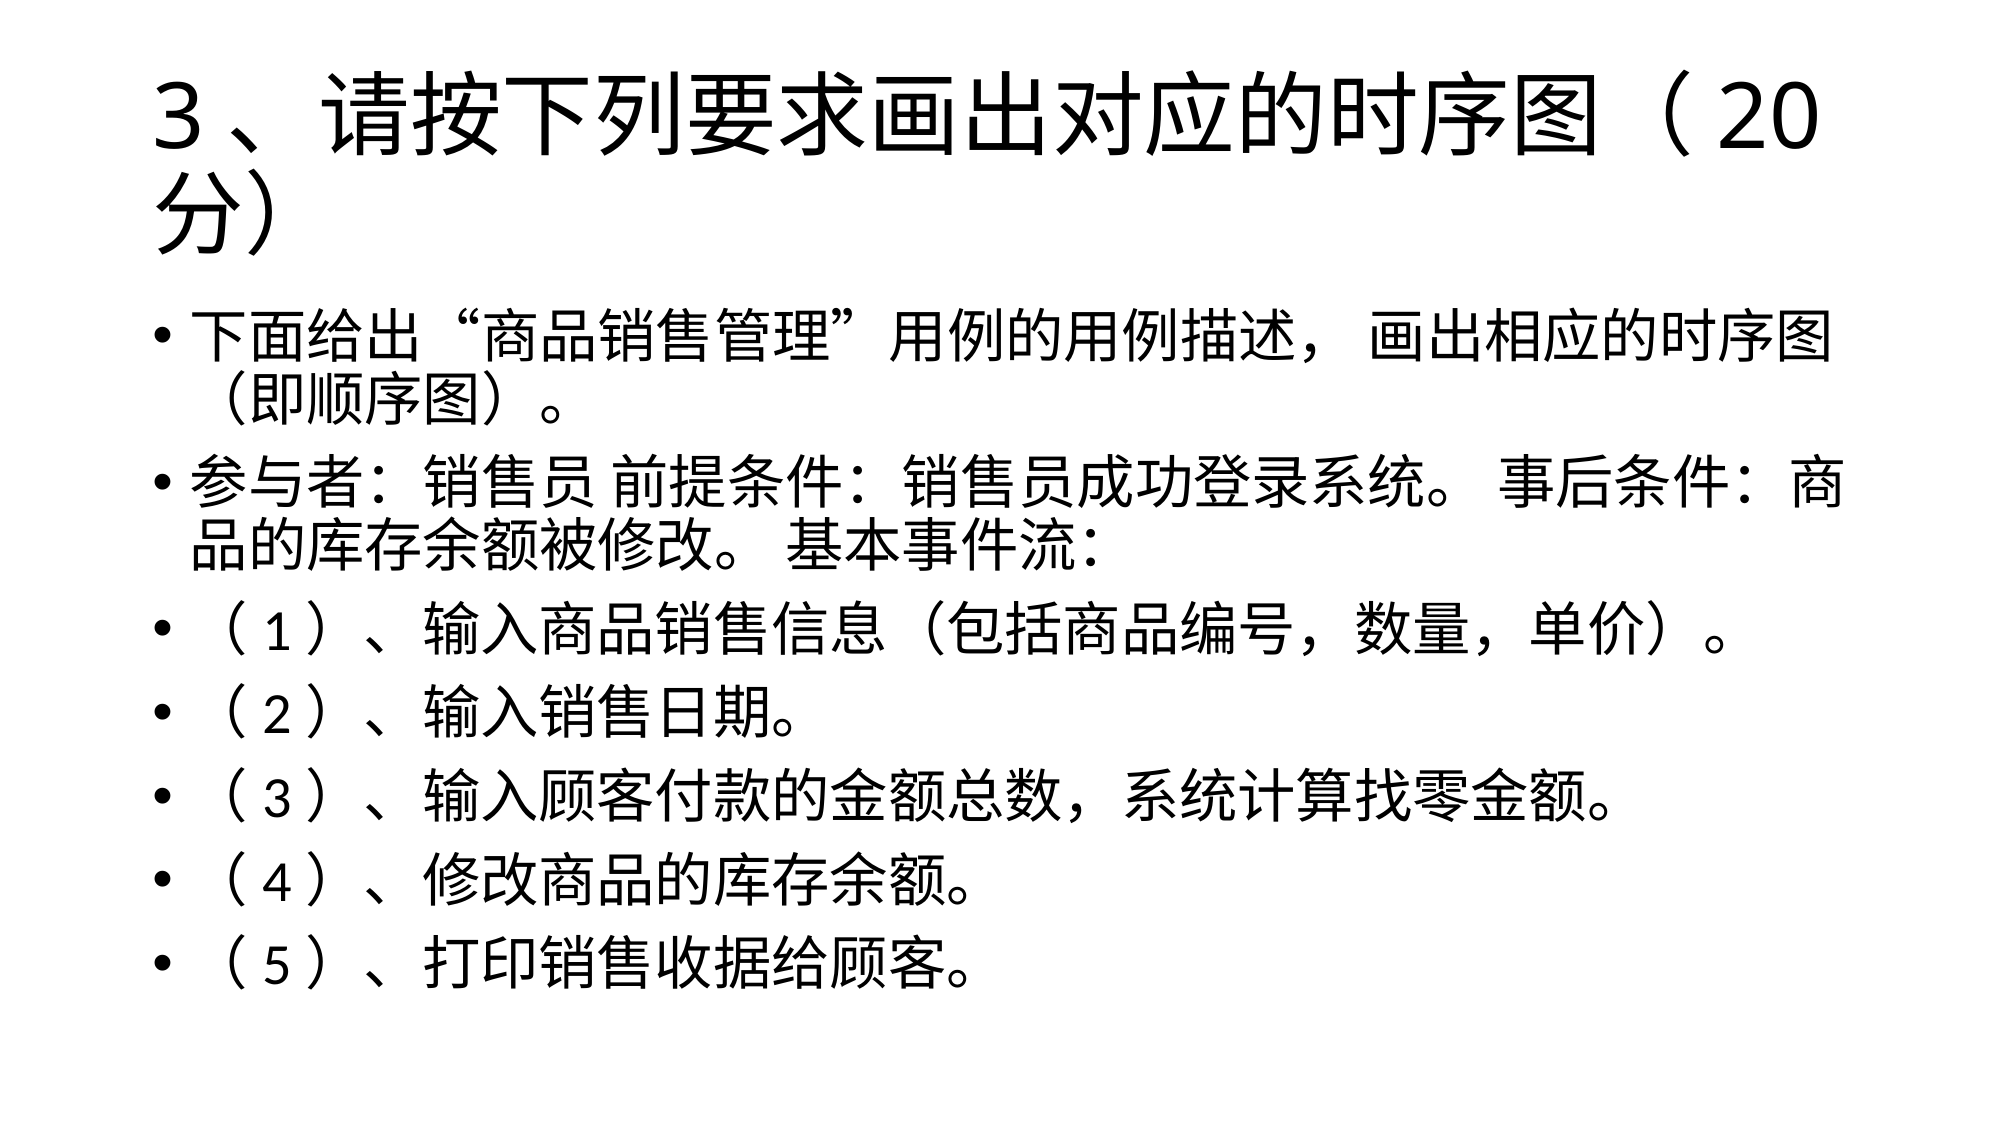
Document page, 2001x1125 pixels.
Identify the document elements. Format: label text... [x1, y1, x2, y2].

list 下面给出“商品销售管理”用例的用例描述， 画出相应的时序图（即顺序图）。 参与者：销售员 前提条件：销售员成功登录系统。 事后条件：商品的库存余额被修改。 基本事件流： （1）、输入商品销售信息（包括商品编号，数量，单价）。 （2）、输入销售日期。 （3）、输入顾客付款的金额总数，系统计算找零金额。 （4）、修改商品的库存余额。 （5）、打印销售收据给顾客。 [137, 299, 1863, 1014]
title 3、请按下列要求画出对应的时序图（20分） [137, 59, 1863, 278]
